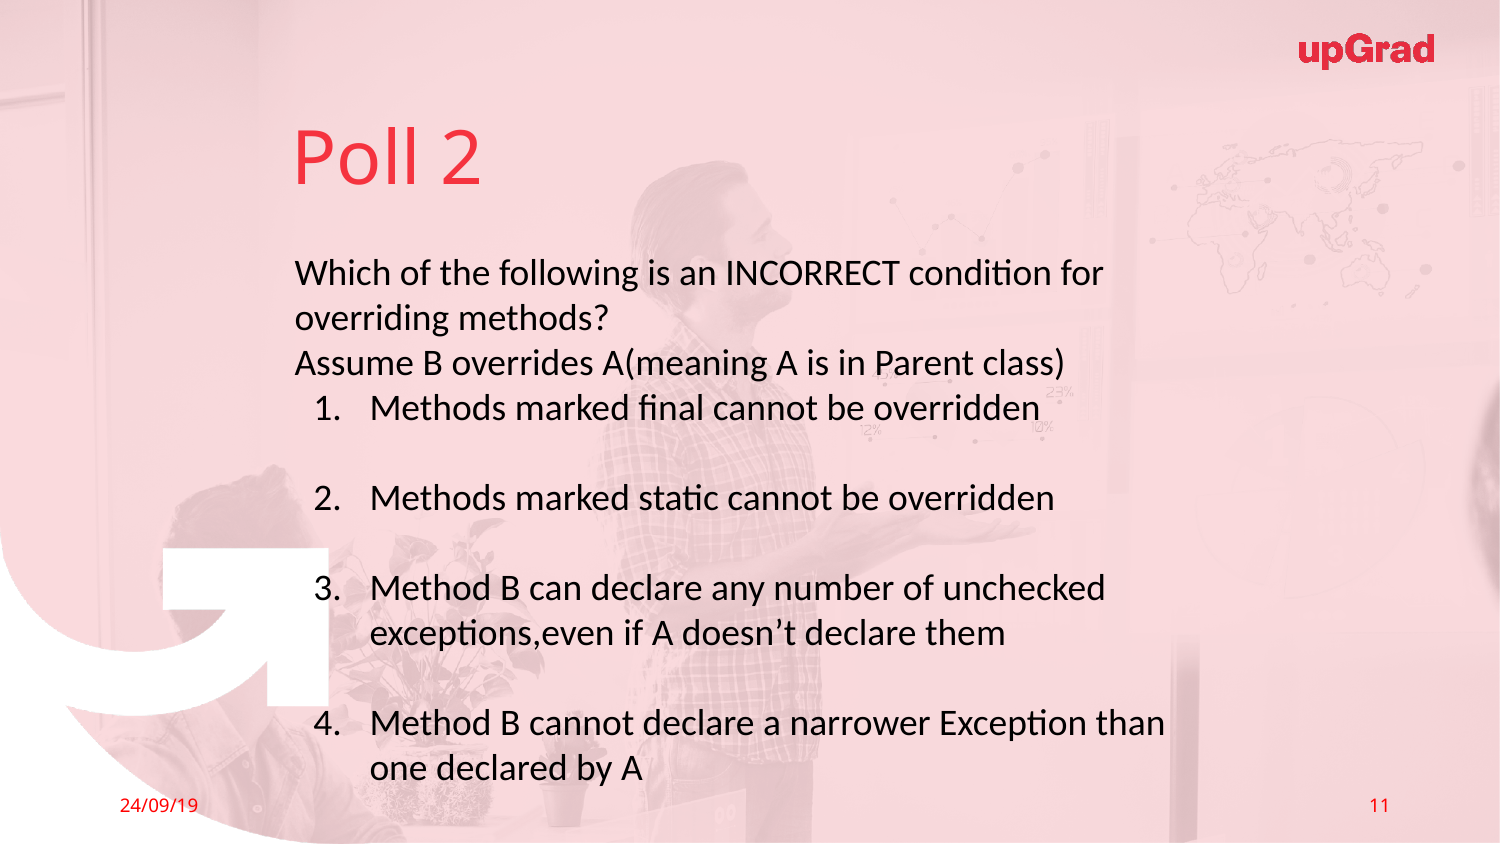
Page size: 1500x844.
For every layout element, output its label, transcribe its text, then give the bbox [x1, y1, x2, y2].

text_box [0, 0, 1500, 844]
text_box Which of the following is an INCORRECT condition for overriding methods? Assume B overrides A(meaning A is in Parent class) Methods marked final cannot be overridden Methods marked static cannot be overridden Method B can declare any number of unchecked exceptions,even if A doesn’t declare them Method B cannot declare a narrower Exception than one declared by A [279, 240, 1220, 756]
picture [1299, 33, 1434, 70]
text_box Poll 2 [280, 52, 1182, 240]
text_box 11 [1068, 782, 1406, 828]
text_box 24/09/19 [104, 782, 443, 827]
